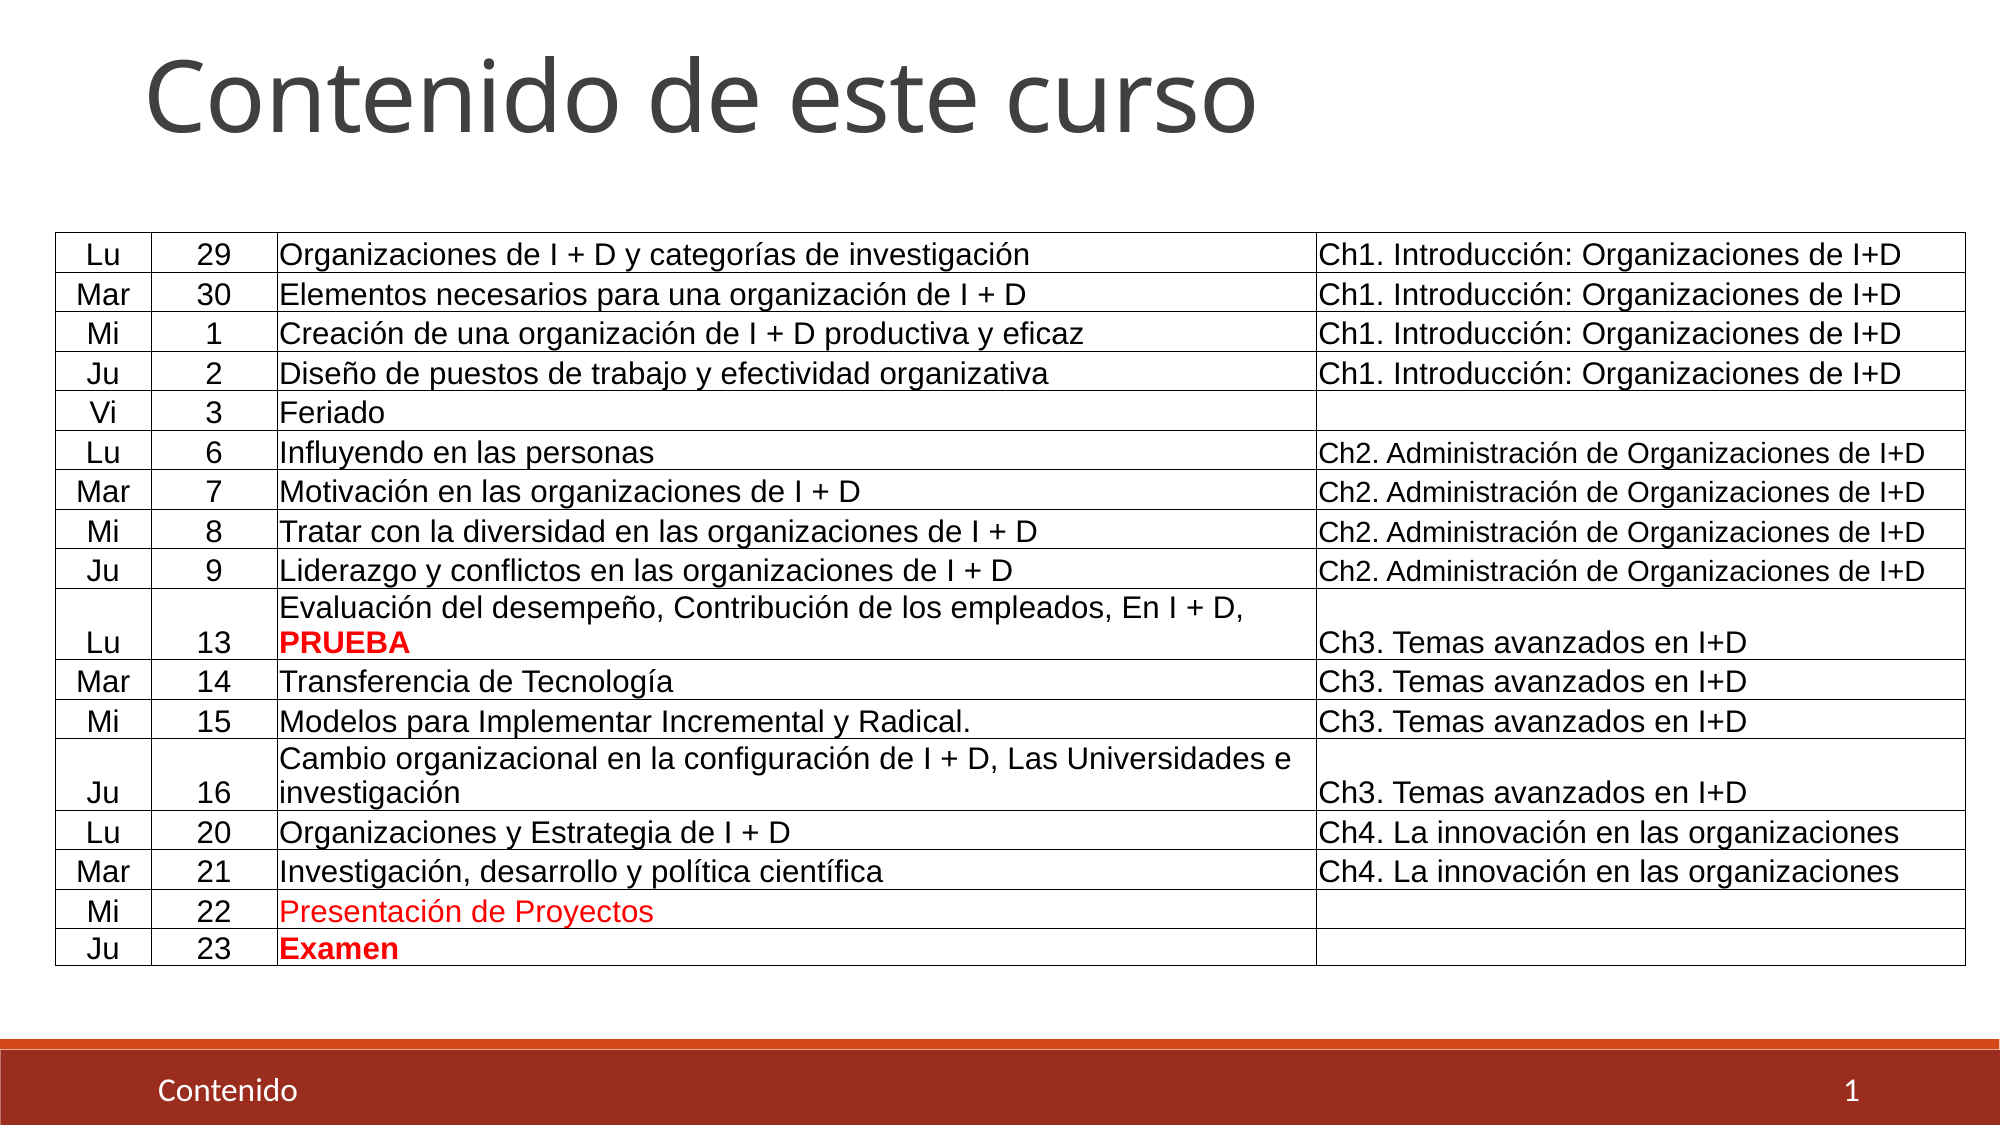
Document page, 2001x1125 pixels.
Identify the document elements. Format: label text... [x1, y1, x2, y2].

table_cell Ju [56, 929, 151, 965]
table_cell Mi [56, 510, 151, 548]
table_cell Investigación, desarrollo y política científica [278, 850, 1316, 889]
table_cell 2 [152, 352, 277, 390]
table_cell Ch3. Temas avanzados en I+D [1317, 589, 1965, 659]
table_cell 9 [152, 549, 277, 588]
table_cell 21 [152, 850, 277, 889]
table_cell Mar [56, 850, 151, 889]
table_cell Examen [278, 929, 1316, 965]
table_cell 6 [152, 431, 277, 469]
table_cell Ch1. Introducción: Organizaciones de I+D [1317, 352, 1965, 390]
table_header Ch1. Introducción: Organizaciones de I+D [1317, 233, 1965, 272]
table_cell Mi [56, 312, 151, 351]
table_cell Ch1. Introducción: Organizaciones de I+D [1317, 273, 1965, 311]
table_cell 23 [152, 929, 277, 965]
table_header Organizaciones de I + D y categorías de investigación [278, 233, 1316, 272]
table_cell 30 [152, 273, 277, 311]
table_cell Mar [56, 470, 151, 509]
table_cell Modelos para Implementar Incremental y Radical. [278, 700, 1316, 738]
table_cell Elementos necesarios para una organización de I + D [278, 273, 1316, 311]
table_header Lu [56, 233, 151, 272]
table_cell Lu [56, 811, 151, 849]
table_cell Ch4. La innovación en las organizaciones [1317, 850, 1965, 889]
table_cell 16 [152, 739, 277, 810]
table_cell Organizaciones y Estrategia de I + D [278, 811, 1316, 849]
table_cell Influyendo en las personas [278, 431, 1316, 469]
table_header 29 [152, 233, 277, 272]
table_cell [1317, 391, 1965, 430]
table_cell 22 [152, 890, 277, 928]
table_cell Liderazgo y conflictos en las organizaciones de I + D [278, 549, 1316, 588]
table_cell [1317, 890, 1965, 928]
table_cell Vi [56, 391, 151, 430]
table_cell Ch4. La innovación en las organizaciones [1317, 811, 1965, 849]
table_cell Mi [56, 890, 151, 928]
table_cell Feriado [278, 391, 1316, 430]
table_cell Ch2. Administración de Organizaciones de I+D [1317, 431, 1965, 469]
table_cell Evaluación del desempeño, Contribución de los empleados, En I + D, PRUEBA [278, 589, 1316, 659]
table_cell 3 [152, 391, 277, 430]
table_cell 14 [152, 660, 277, 699]
table_cell Transferencia de Tecnología [278, 660, 1316, 699]
table_cell Tratar con la diversidad en las organizaciones de I + D [278, 510, 1316, 548]
table_cell Mar [56, 273, 151, 311]
table_cell Ch3. Temas avanzados en I+D [1317, 739, 1965, 810]
table_cell Creación de una organización de I + D productiva y eficaz [278, 312, 1316, 351]
table_cell Cambio organizacional en la configuración de I + D, Las Universidades e investigación [278, 739, 1316, 810]
table_cell 15 [152, 700, 277, 738]
table_cell Diseño de puestos de trabajo y efectividad organizativa [278, 352, 1316, 390]
table_cell Lu [56, 589, 151, 659]
table_cell Ju [56, 549, 151, 588]
table_cell 20 [152, 811, 277, 849]
table_cell Mar [56, 660, 151, 699]
table_cell Ch3. Temas avanzados en I+D [1317, 660, 1965, 699]
table_cell Lu [56, 431, 151, 469]
table_cell Ch1. Introducción: Organizaciones de I+D [1317, 312, 1965, 351]
table_cell [1317, 929, 1965, 965]
table_cell Ju [56, 739, 151, 810]
table_cell Motivación en las organizaciones de I + D [278, 470, 1316, 509]
table_cell Ch3. Temas avanzados en I+D [1317, 700, 1965, 738]
table_cell Ju [56, 352, 151, 390]
slide_number Contenido 1 [126, 1061, 1875, 1115]
text_box Contenido de este curso [129, 43, 1779, 164]
table_cell 1 [152, 312, 277, 351]
table_cell Presentación de Proyectos [278, 890, 1316, 928]
table_cell 13 [152, 589, 277, 659]
table_cell Mi [56, 700, 151, 738]
table_cell 8 [152, 510, 277, 548]
table_cell Ch2. Administración de Organizaciones de I+D [1317, 470, 1965, 509]
table_cell 7 [152, 470, 277, 509]
table_cell Ch2. Administración de Organizaciones de I+D [1317, 549, 1965, 588]
table_cell Ch2. Administración de Organizaciones de I+D [1317, 510, 1965, 548]
